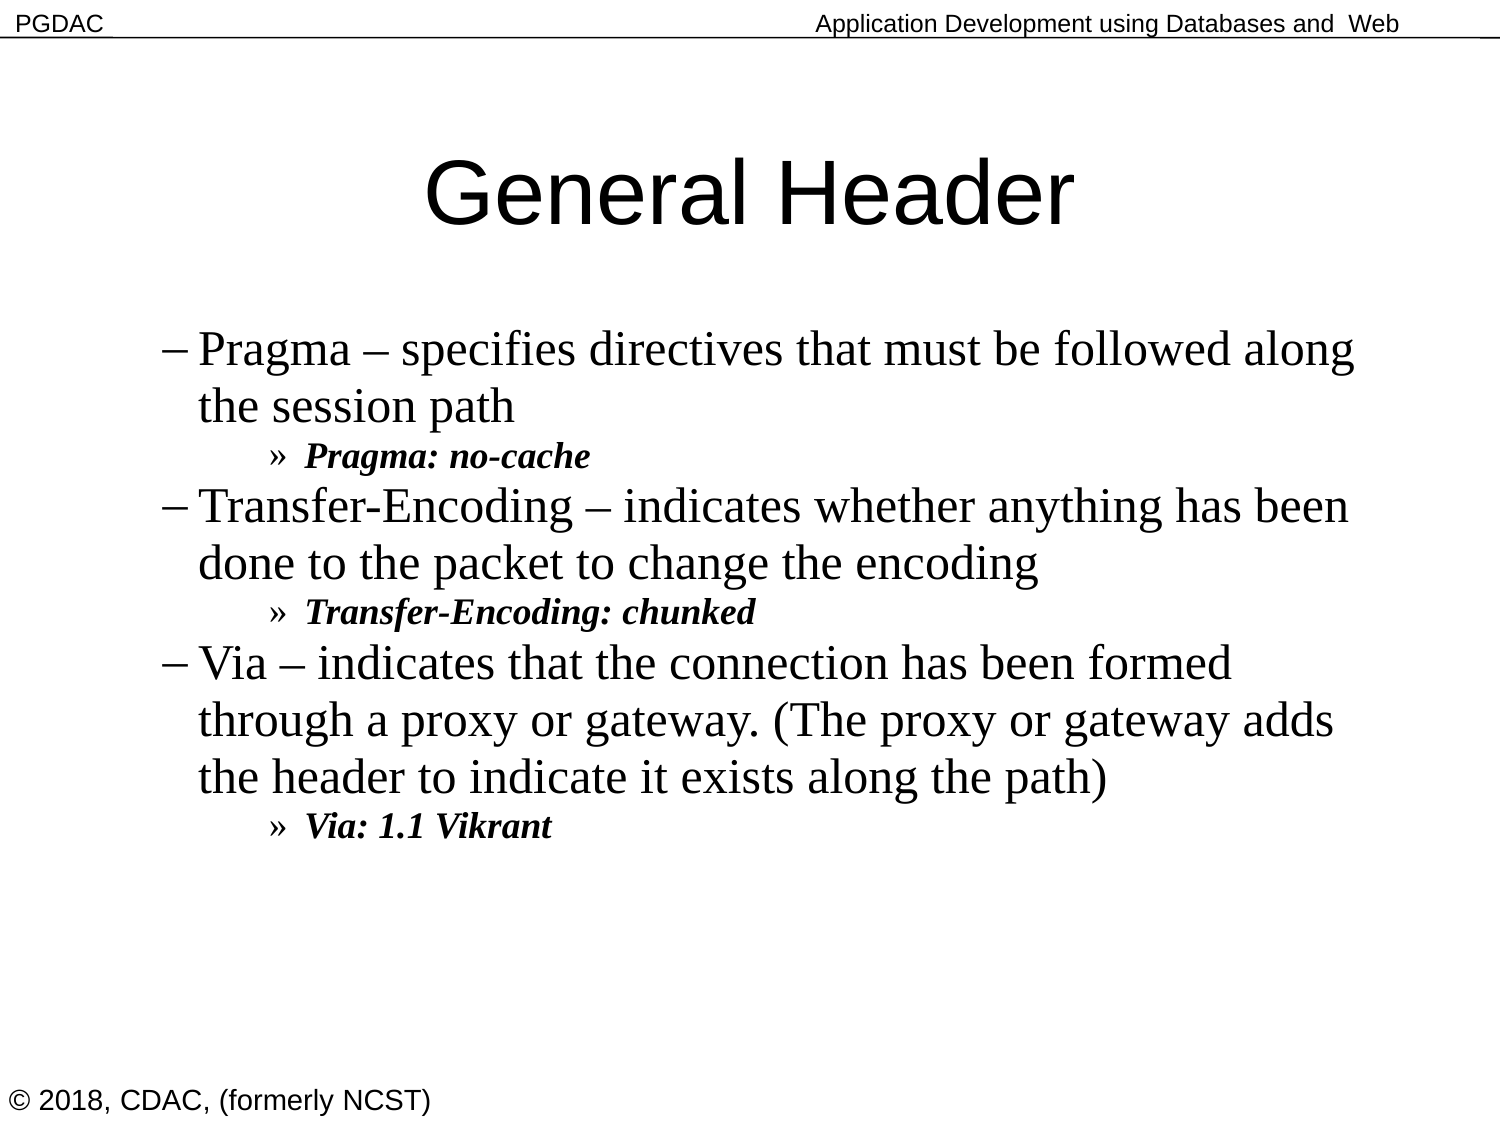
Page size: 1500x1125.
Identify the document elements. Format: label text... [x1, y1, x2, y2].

text_box Pragma – specifies directives that must be followed along the session path Pragma: no-cache Transfer-Encoding – indicates whether anything has been done to the packet to change the encoding Transfer-Encoding: chunked Via – indicates that the connection has been formed through a proxy or gateway. (The proxy or gateway adds the header to indicate it exists along the path) Via: 1.1 Vikrant [112, 312, 1388, 988]
text_box General Header [112, 99, 1388, 288]
